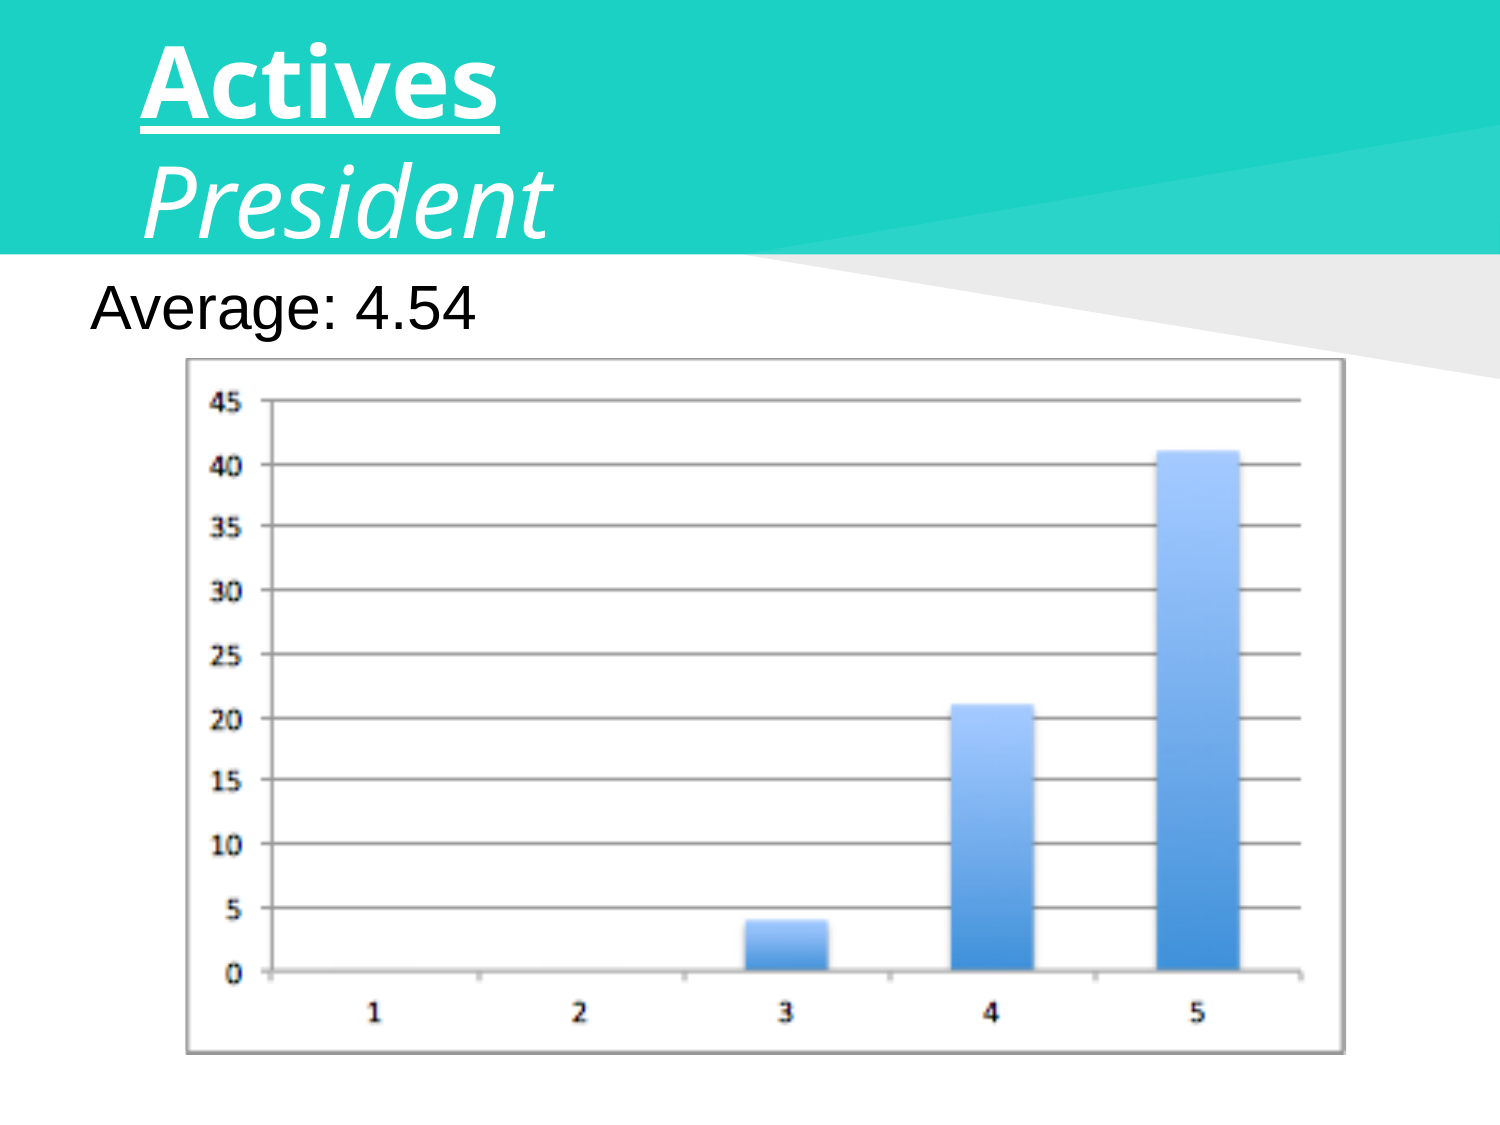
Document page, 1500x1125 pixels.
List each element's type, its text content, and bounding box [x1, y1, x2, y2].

title Actives President [75, 45, 1425, 233]
text_box [185, 358, 1347, 1055]
list Average: 4.54 [75, 251, 1425, 1067]
